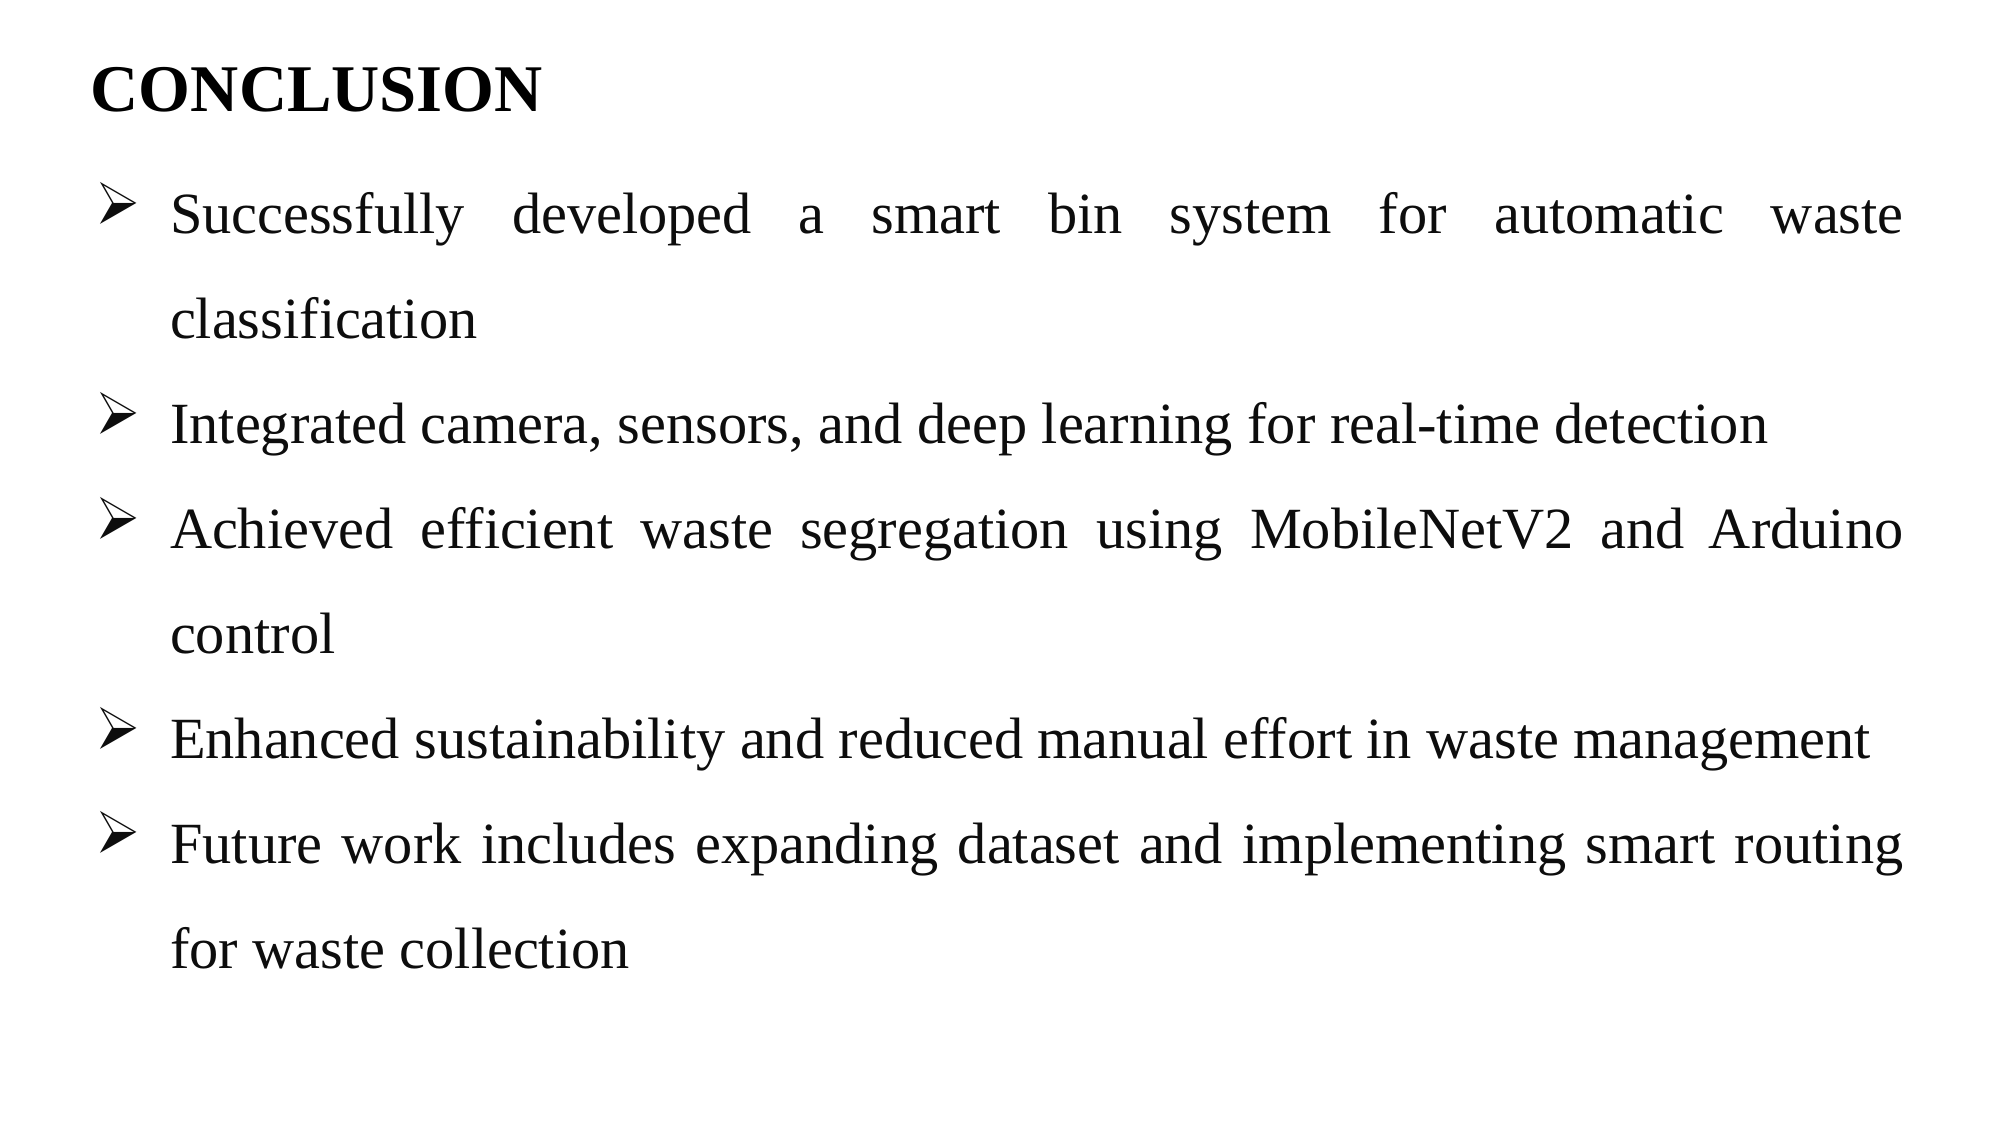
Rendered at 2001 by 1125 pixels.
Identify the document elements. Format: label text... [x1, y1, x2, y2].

text_box CONCLUSION [46, 37, 777, 132]
text_box Successfully developed a smart bin system for automatic waste classification Integrated camera, sensors, and deep learning for real-time detection Achieved efficient waste segregation using MobileNetV2 and Arduino control Enhanced sustainability and reduced manual effort in waste management Future work includes expanding dataset and implementing smart routing for waste collection [80, 133, 1920, 988]
